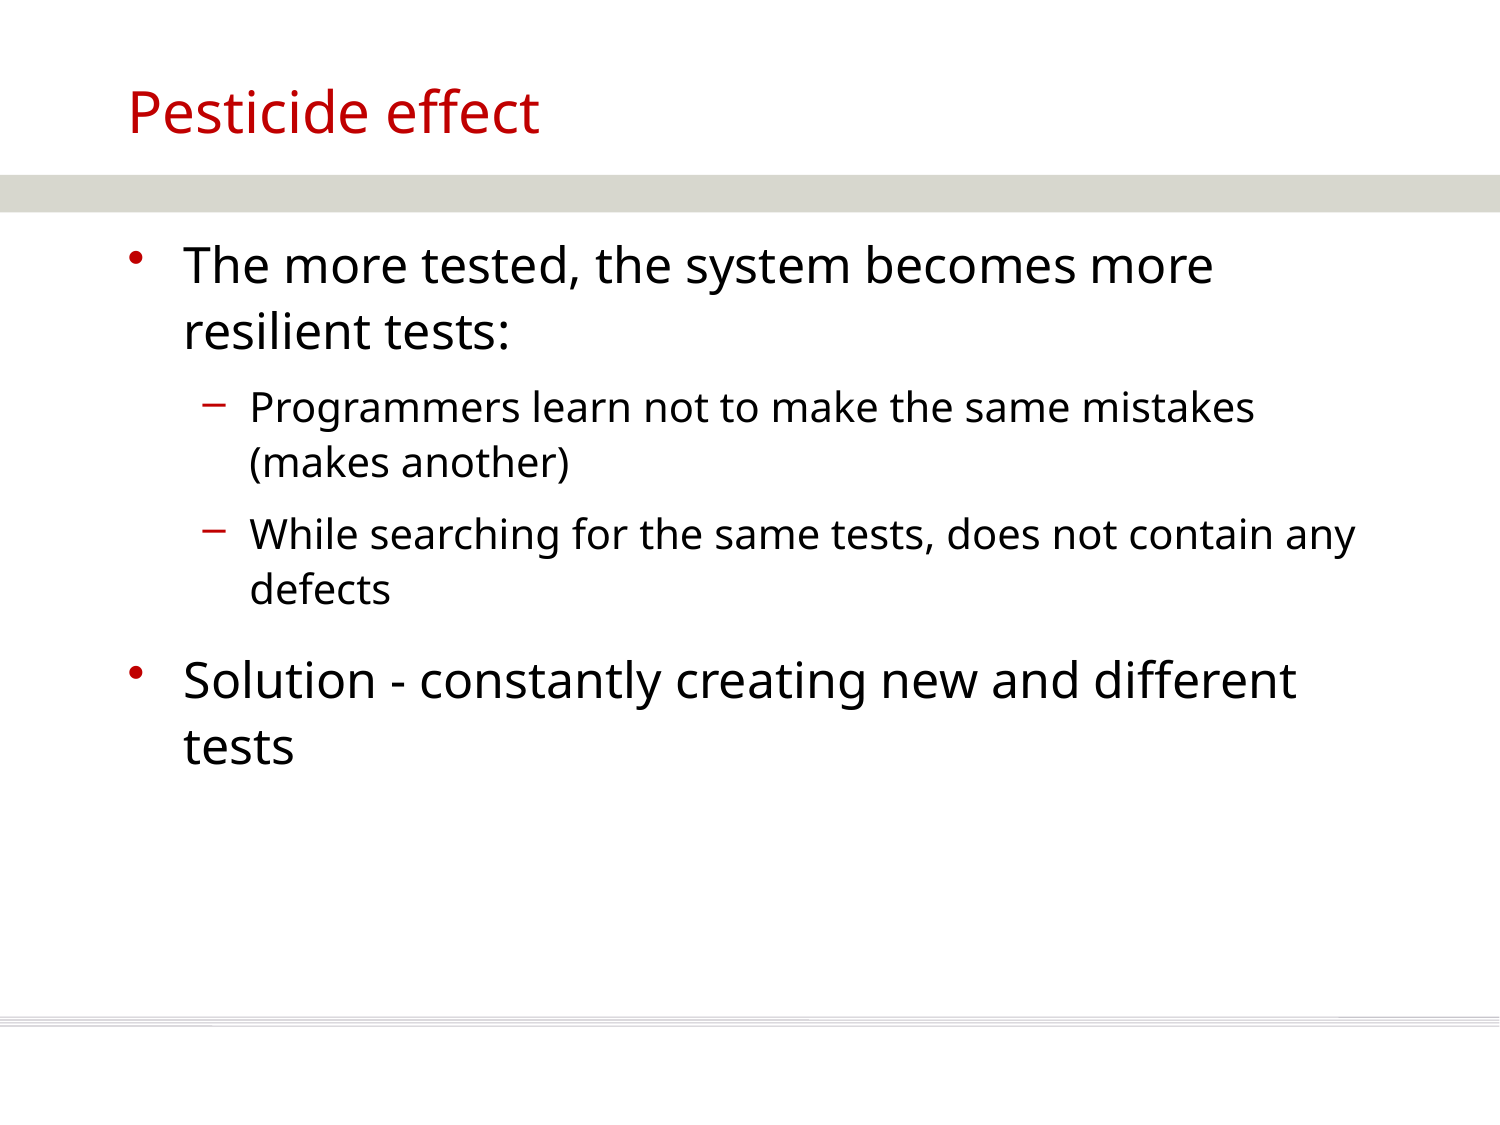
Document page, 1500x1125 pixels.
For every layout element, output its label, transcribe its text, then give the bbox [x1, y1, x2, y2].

list The more tested, the system becomes more resilient tests: Programmers learn not to make the same mistakes (makes another) While searching for the same tests, does not contain any defects Solution - constantly creating new and different tests [112, 220, 1388, 1000]
title Pesticide effect [112, 47, 1388, 173]
